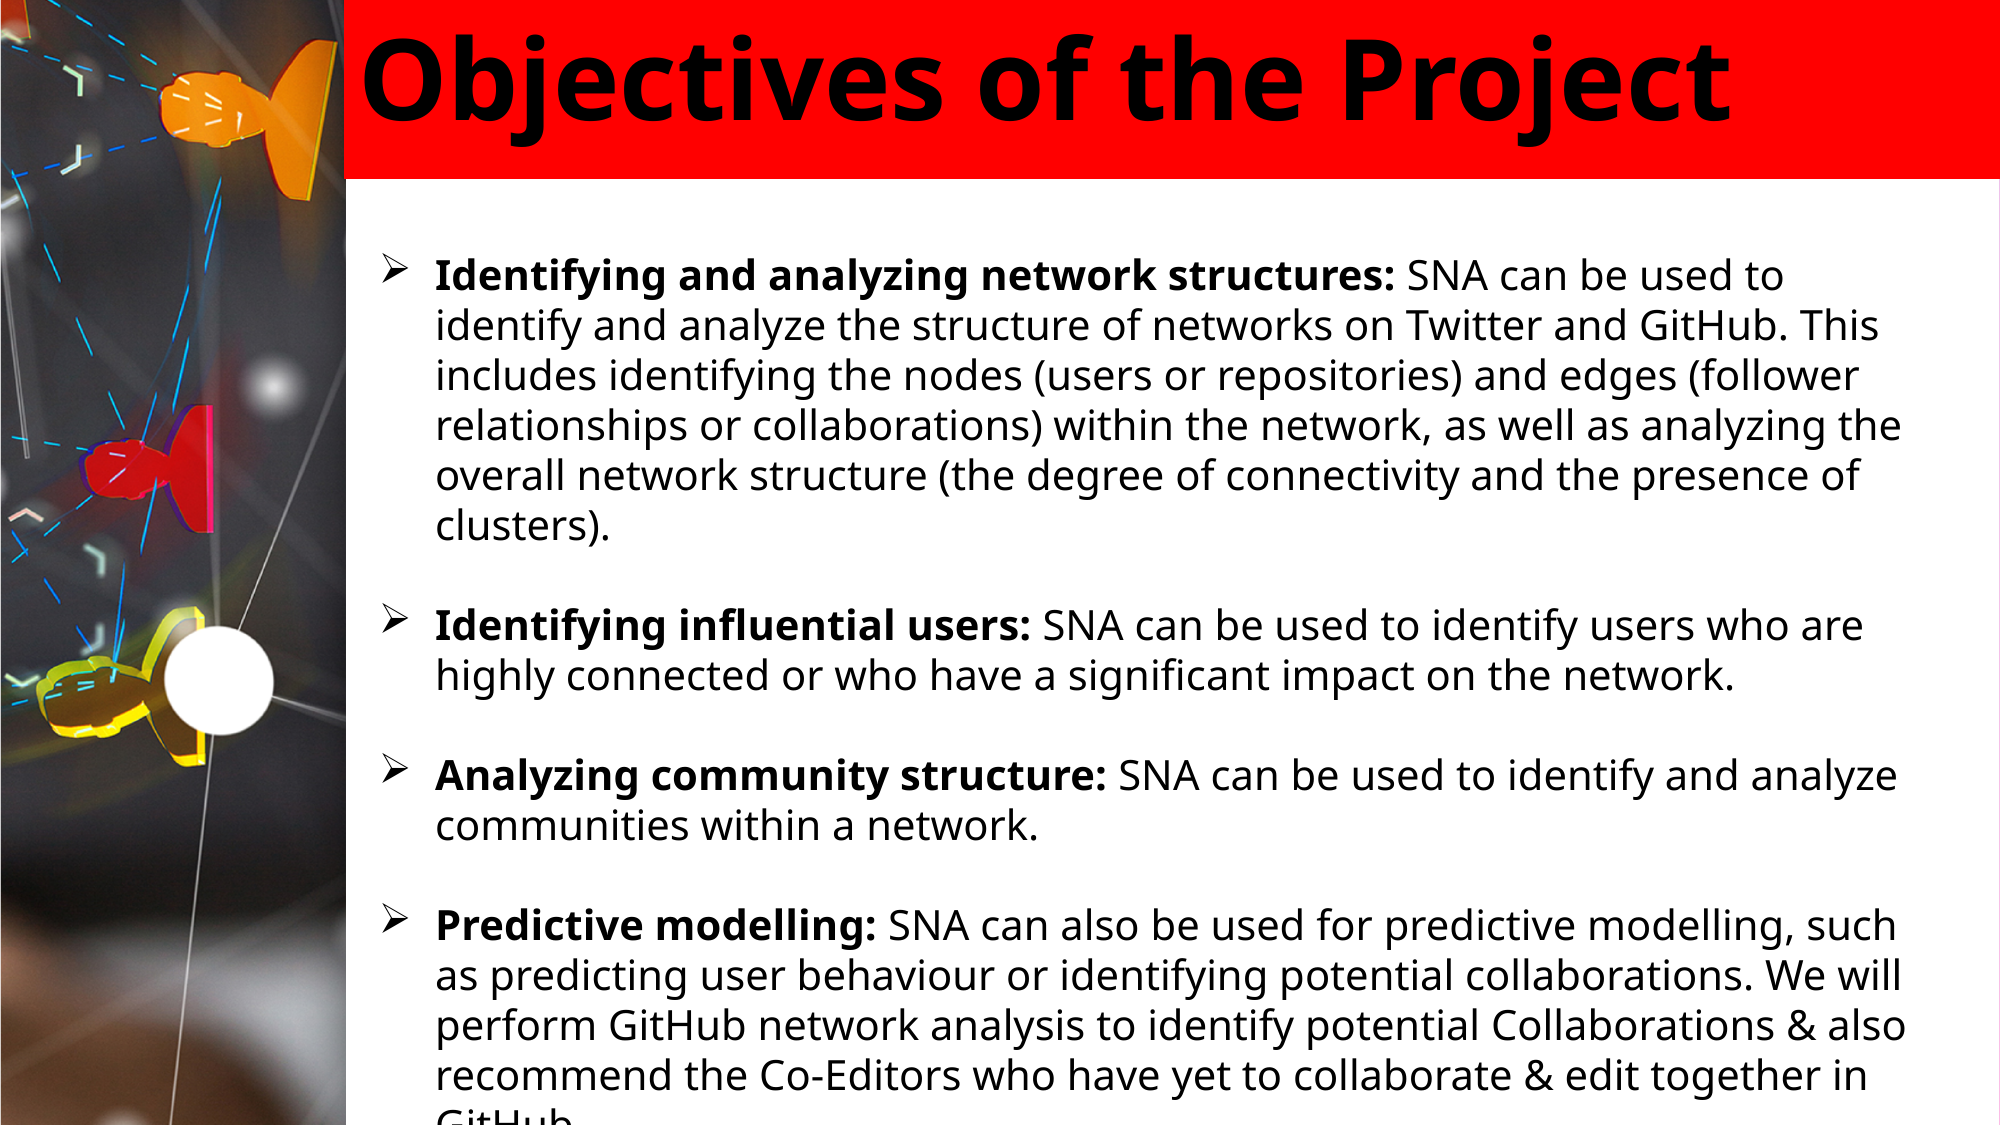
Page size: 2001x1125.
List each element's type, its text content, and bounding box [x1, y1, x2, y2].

text_box [344, 0, 2000, 179]
text_box Identifying and analyzing network structures: SNA can be used to identify and analyze the structure of networks on Twitter and GitHub. This includes identifying the nodes (users or repositories) and edges (follower relationships or collaborations) within the network, as well as analyzing the overall network structure (the degree of connectivity and the presence of clusters). Identifying influential users: SNA can be used to identify users who are highly connected or who have a significant impact on the network. Analyzing community structure: SNA can be used to identify and analyze communities within a network. Predictive modelling: SNA can also be used for predictive modelling, such as predicting user behaviour or identifying potential collaborations. We will perform GitHub network analysis to identify potential Collaborations & also recommend the Co-Editors who have yet to collaborate & edit together in GitHub. [364, 196, 1944, 1125]
picture [0, 1, 739, 1125]
text_box [346, 179, 2000, 1125]
text_box Objectives of the Project [343, 0, 1749, 150]
